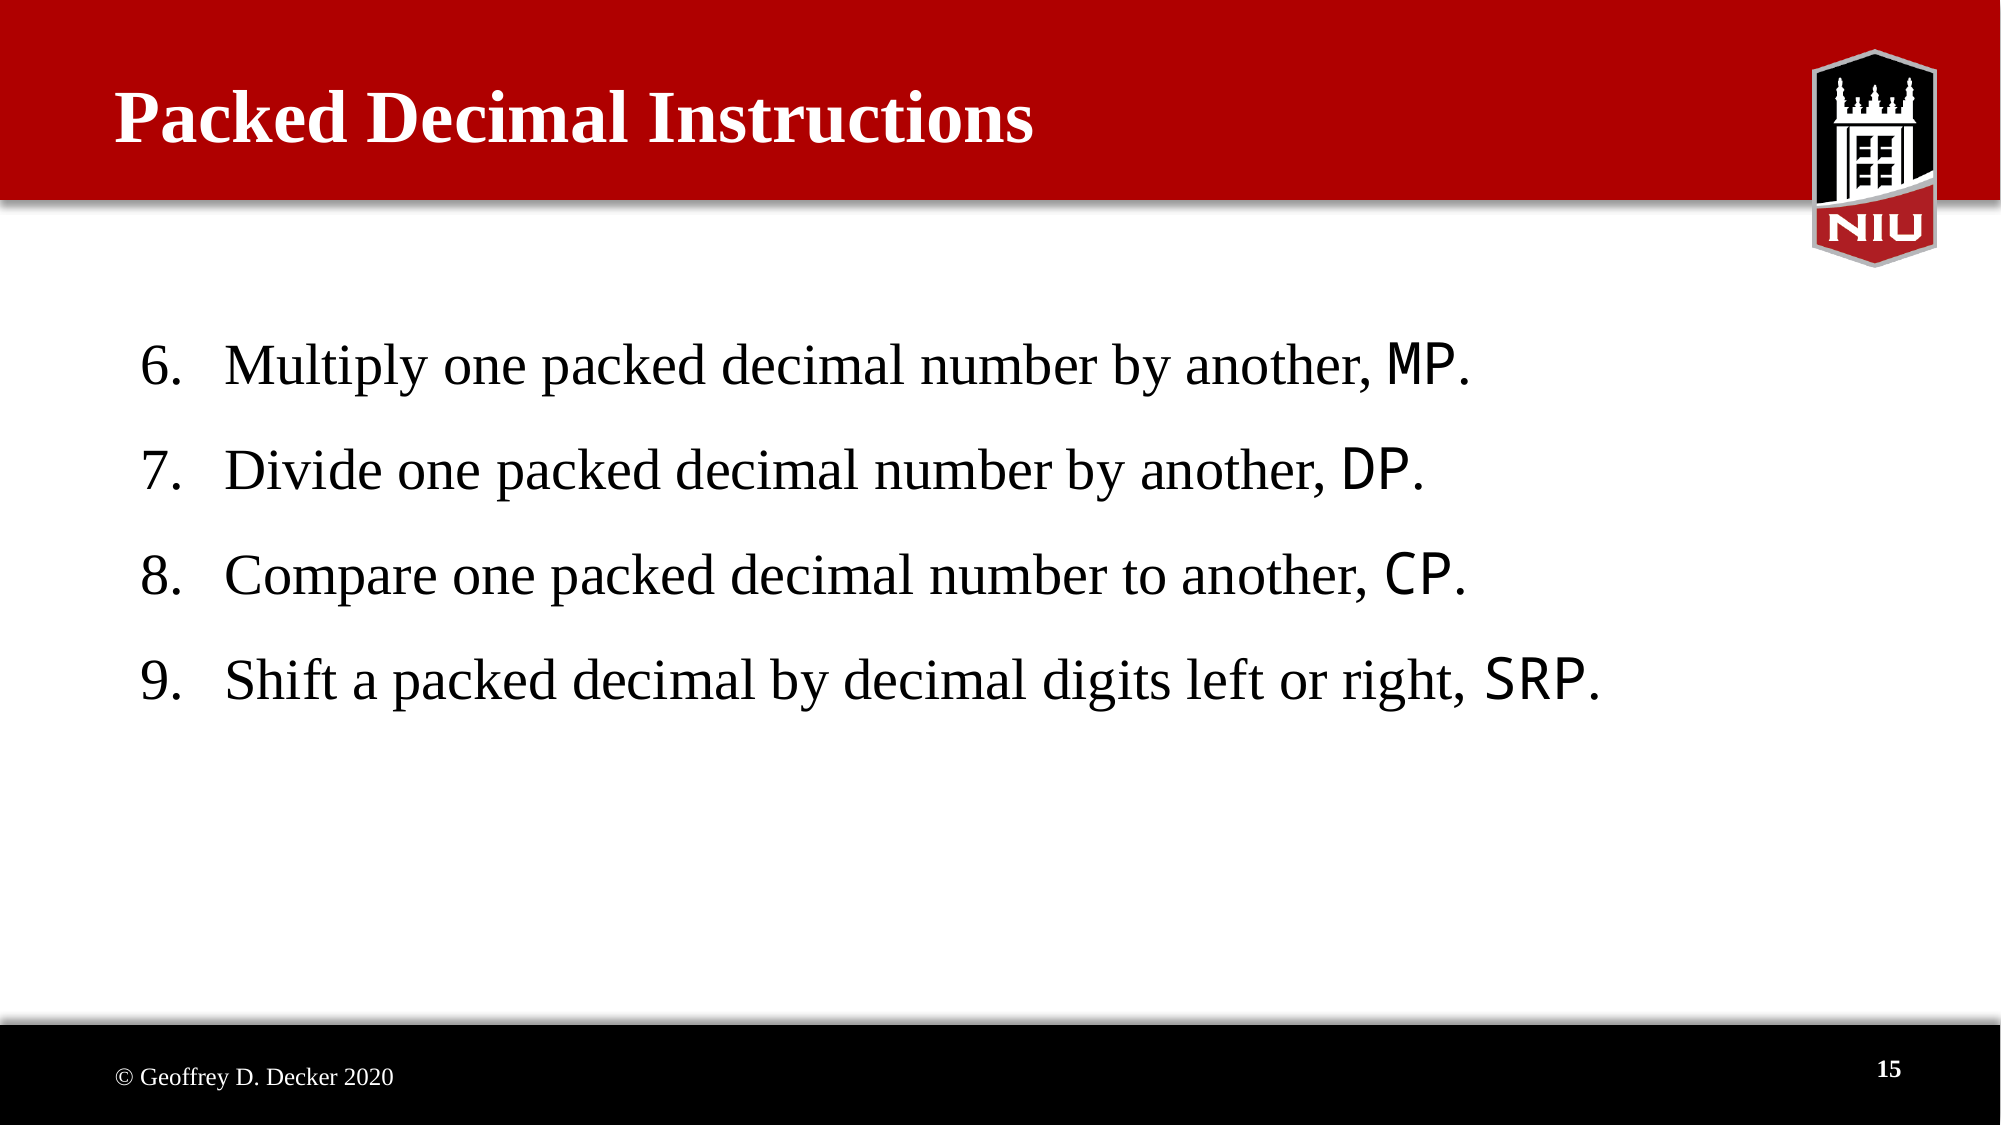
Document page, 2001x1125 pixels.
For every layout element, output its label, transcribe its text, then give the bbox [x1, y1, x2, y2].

footer © Geoffrey D. Decker 2020 [99, 1045, 734, 1105]
picture [1812, 49, 1937, 268]
slide_number 15 [1616, 1037, 1917, 1098]
title Packed Decimal Instructions [99, 24, 1750, 200]
list Multiply one packed decimal number by another, MP. Divide one packed decimal number by another, DP. Compare one packed decimal number to another, CP. Shift a packed decimal by decimal digits left or right, SRP. [125, 237, 1775, 813]
